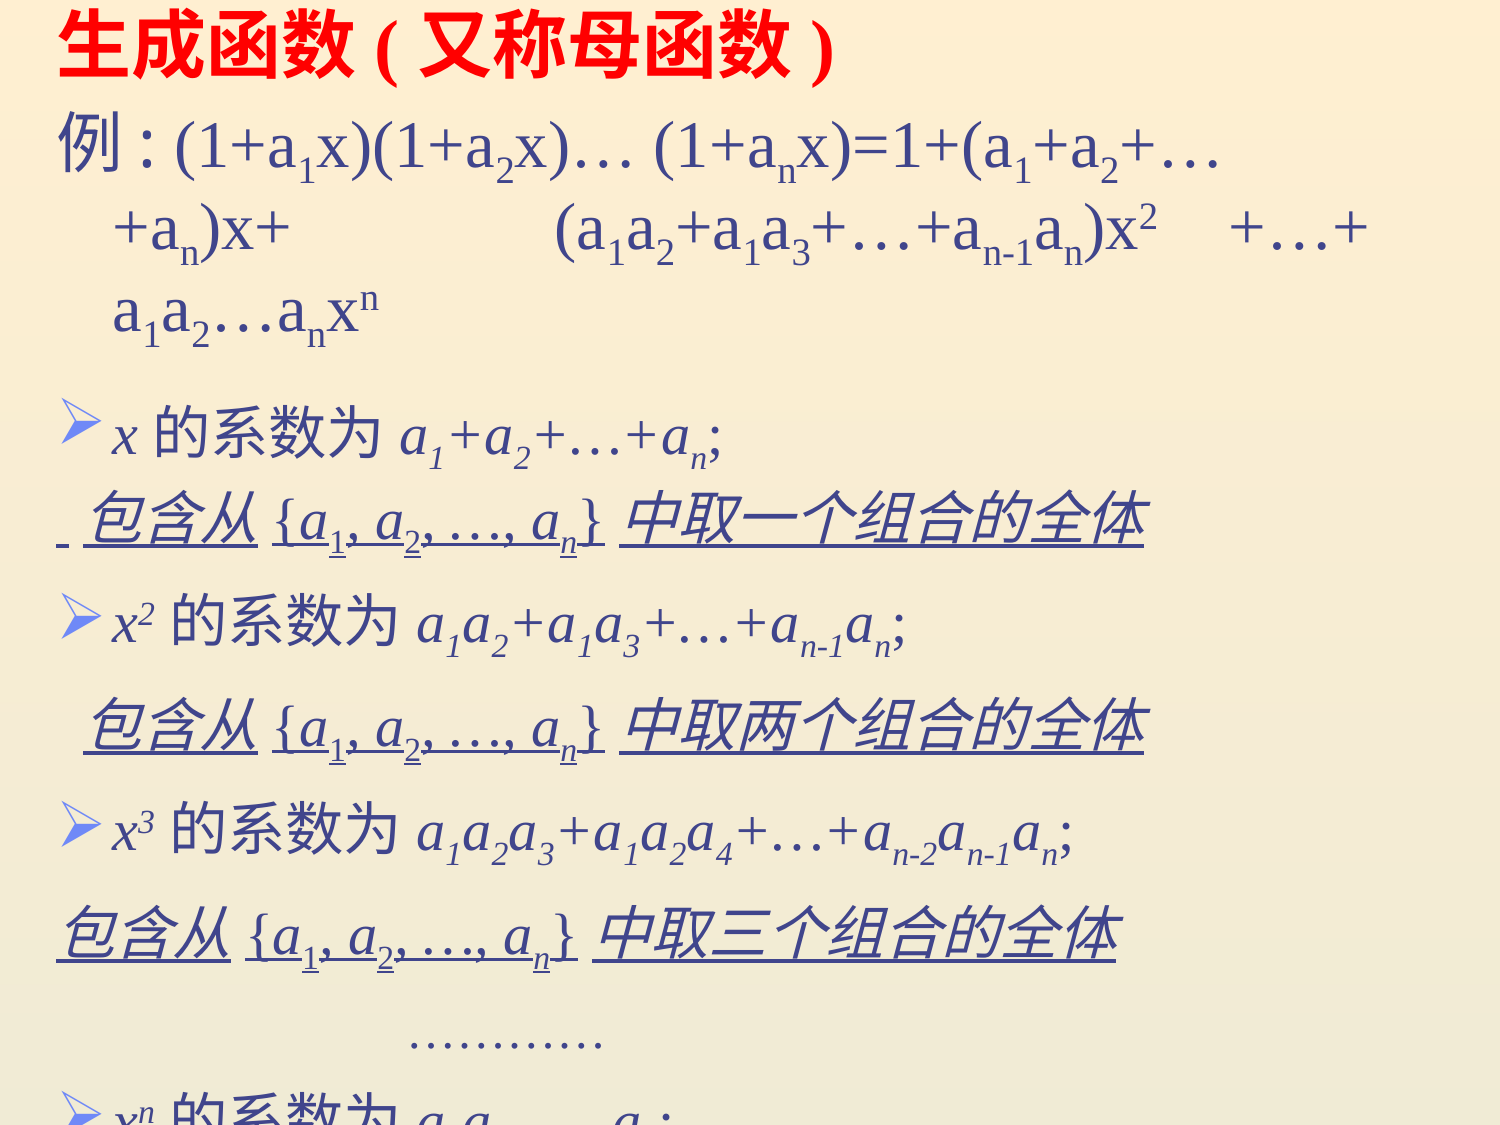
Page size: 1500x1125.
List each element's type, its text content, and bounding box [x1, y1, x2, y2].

list 生成函数(又称母函数) 例: (1+a1x)(1+a2x)… (1+anx)=1+(a1+a2+…+an)x+ (a1a2+a1a3+…+an-1an)x2 +…+ a1a2…anxn x的系数为a1+a2+…+an; 包含从{a1, a2, …, an}中取一个组合的全体 x2的系数为a1a2+a1a3+…+an-1an; 包含从{a1, a2, …, an}中取两个组合的全体 x3的系数为a1a2a3+a1a2a4+…+an-2an-1an; 包含从{a1, a2, …, an}中取三个组合的全体 ………… xn的系数为a1a2……an; 包含从{a1, a2, …, an}中取n个组合的全体 [40, 0, 1471, 1052]
